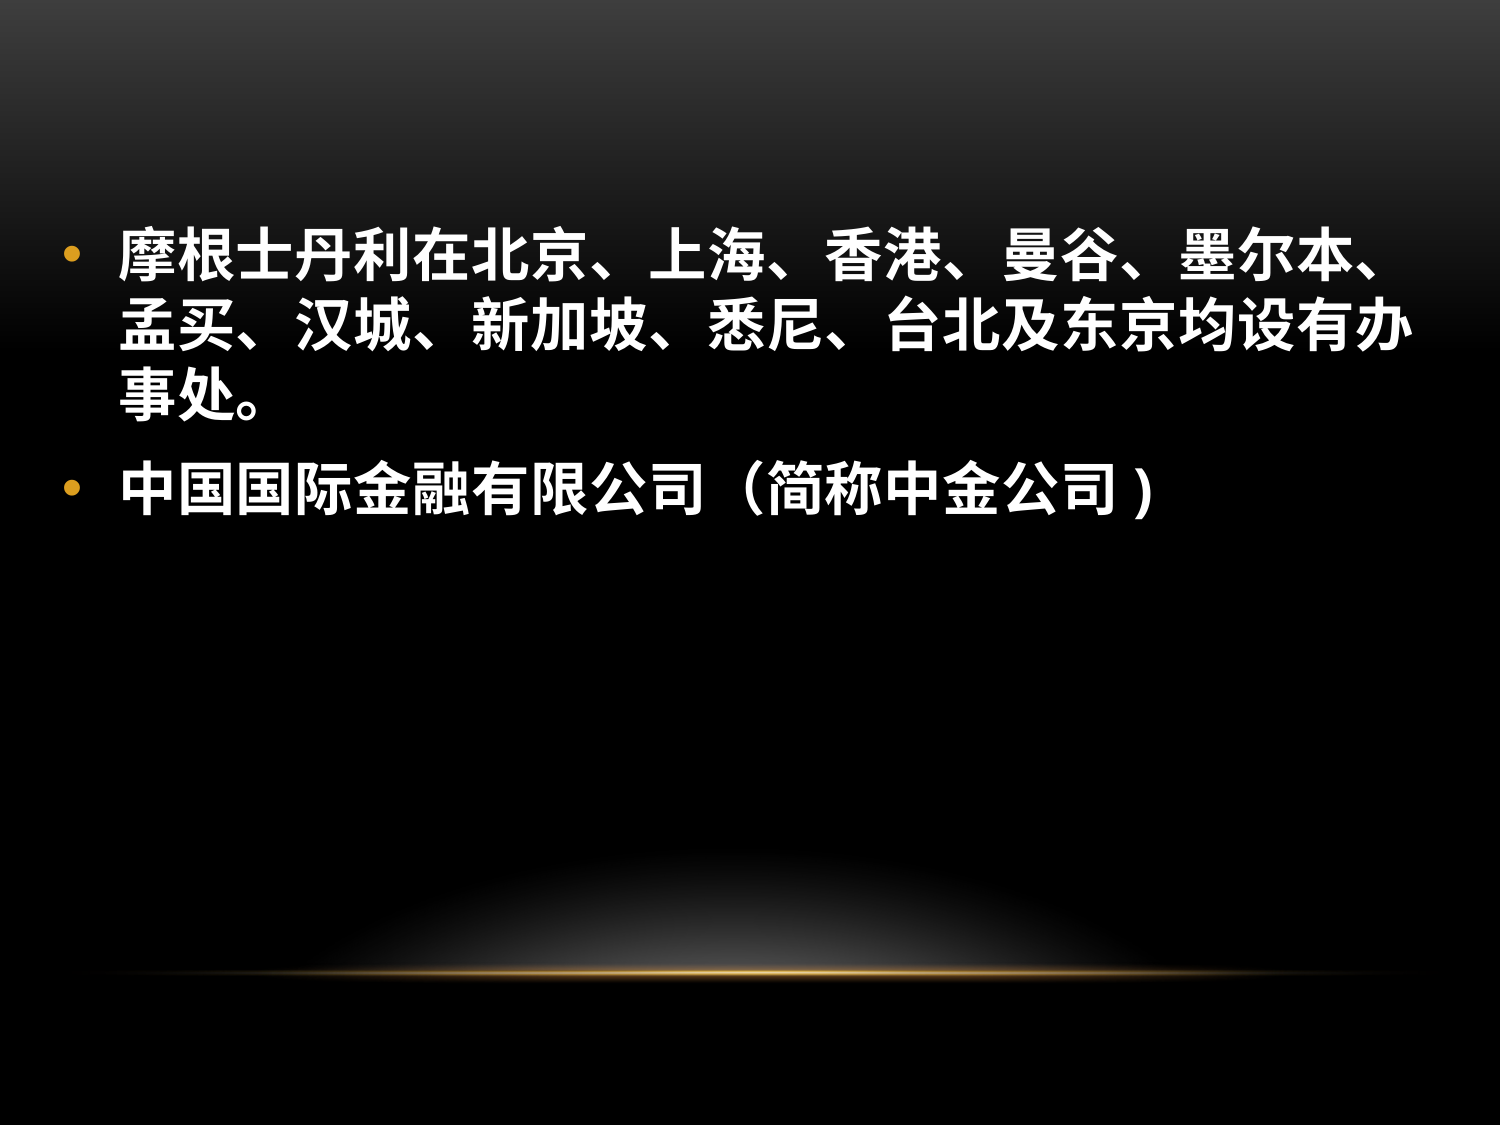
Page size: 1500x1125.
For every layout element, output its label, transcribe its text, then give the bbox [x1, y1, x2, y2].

picture [0, 0, 1500, 1125]
list 摩根士丹利在北京、上海、香港、曼谷、墨尔本、孟买、汉城、新加坡、悉尼、台北及东京均设有办事处。 中国国际金融有限公司（简称中金公司) [46, 210, 1442, 968]
